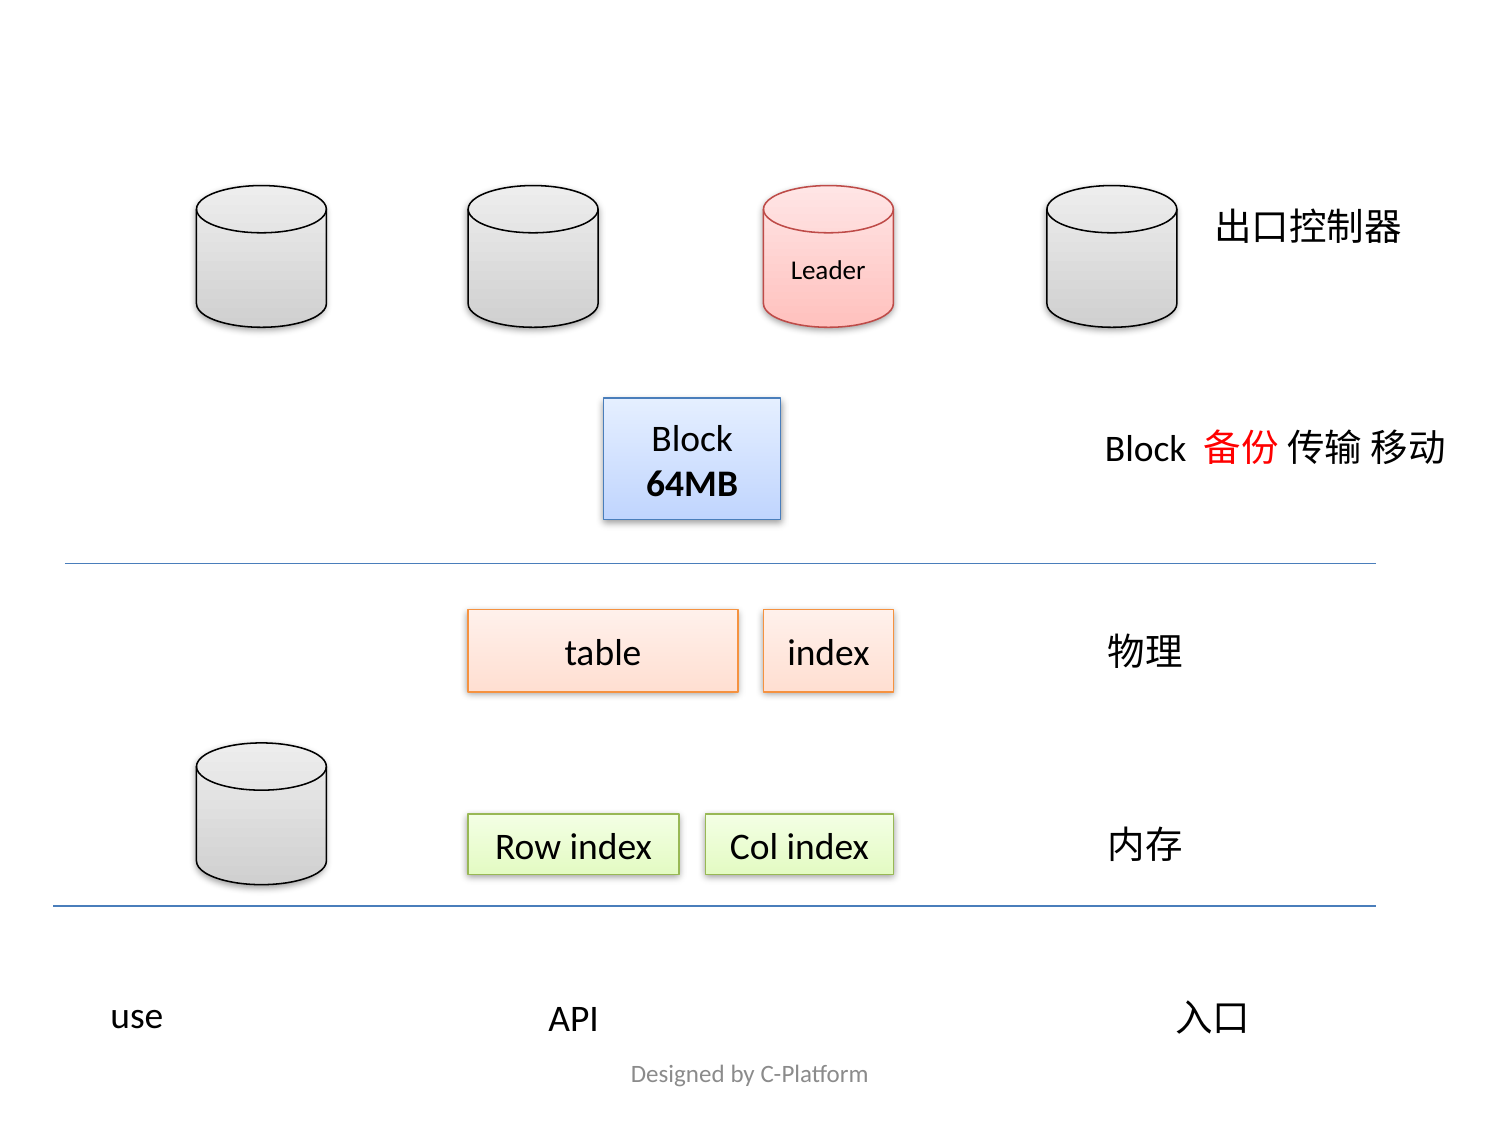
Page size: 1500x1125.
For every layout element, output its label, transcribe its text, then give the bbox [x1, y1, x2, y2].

text_box [195, 184, 328, 329]
text_box 出口控制器 [1199, 195, 1417, 256]
text_box API [533, 986, 614, 1042]
text_box table [467, 609, 739, 693]
text_box Col index [705, 813, 894, 875]
text_box 入口 [1160, 986, 1266, 1046]
text_box Leader [762, 184, 895, 329]
text_box 物理 [1093, 620, 1198, 681]
text_box 内存 [1093, 813, 1198, 874]
text_box Block 64MB [603, 397, 781, 520]
text_box use [95, 983, 179, 1044]
text_box [467, 184, 599, 329]
text_box [1046, 184, 1178, 329]
text_box Row index [467, 813, 680, 875]
text_box index [763, 609, 894, 693]
text_box Block 备份 传输 移动 [1090, 416, 1461, 476]
footer Designed by C-Platform [512, 1042, 988, 1103]
text_box [195, 742, 328, 886]
